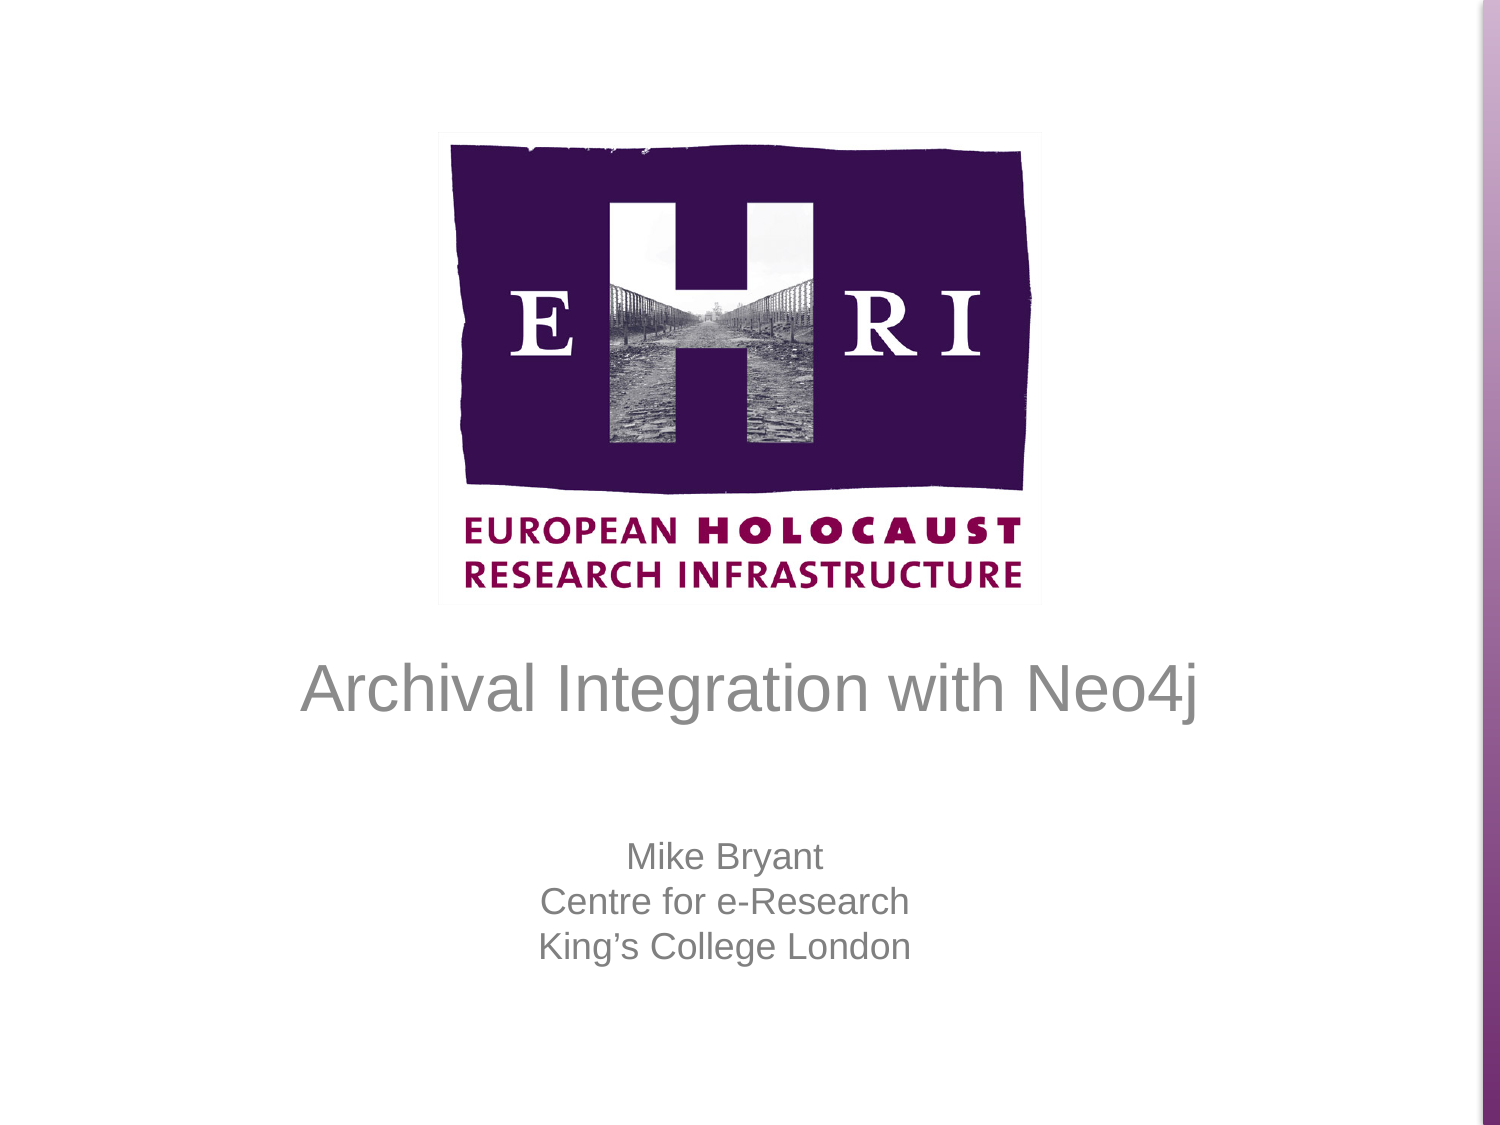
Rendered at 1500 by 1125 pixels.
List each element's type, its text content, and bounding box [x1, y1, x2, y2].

subtitle Archival Integration with Neo4j [225, 637, 1275, 925]
text_box Mike Bryant Centre for e-Research King’s College London [523, 824, 927, 975]
picture [438, 132, 1042, 605]
